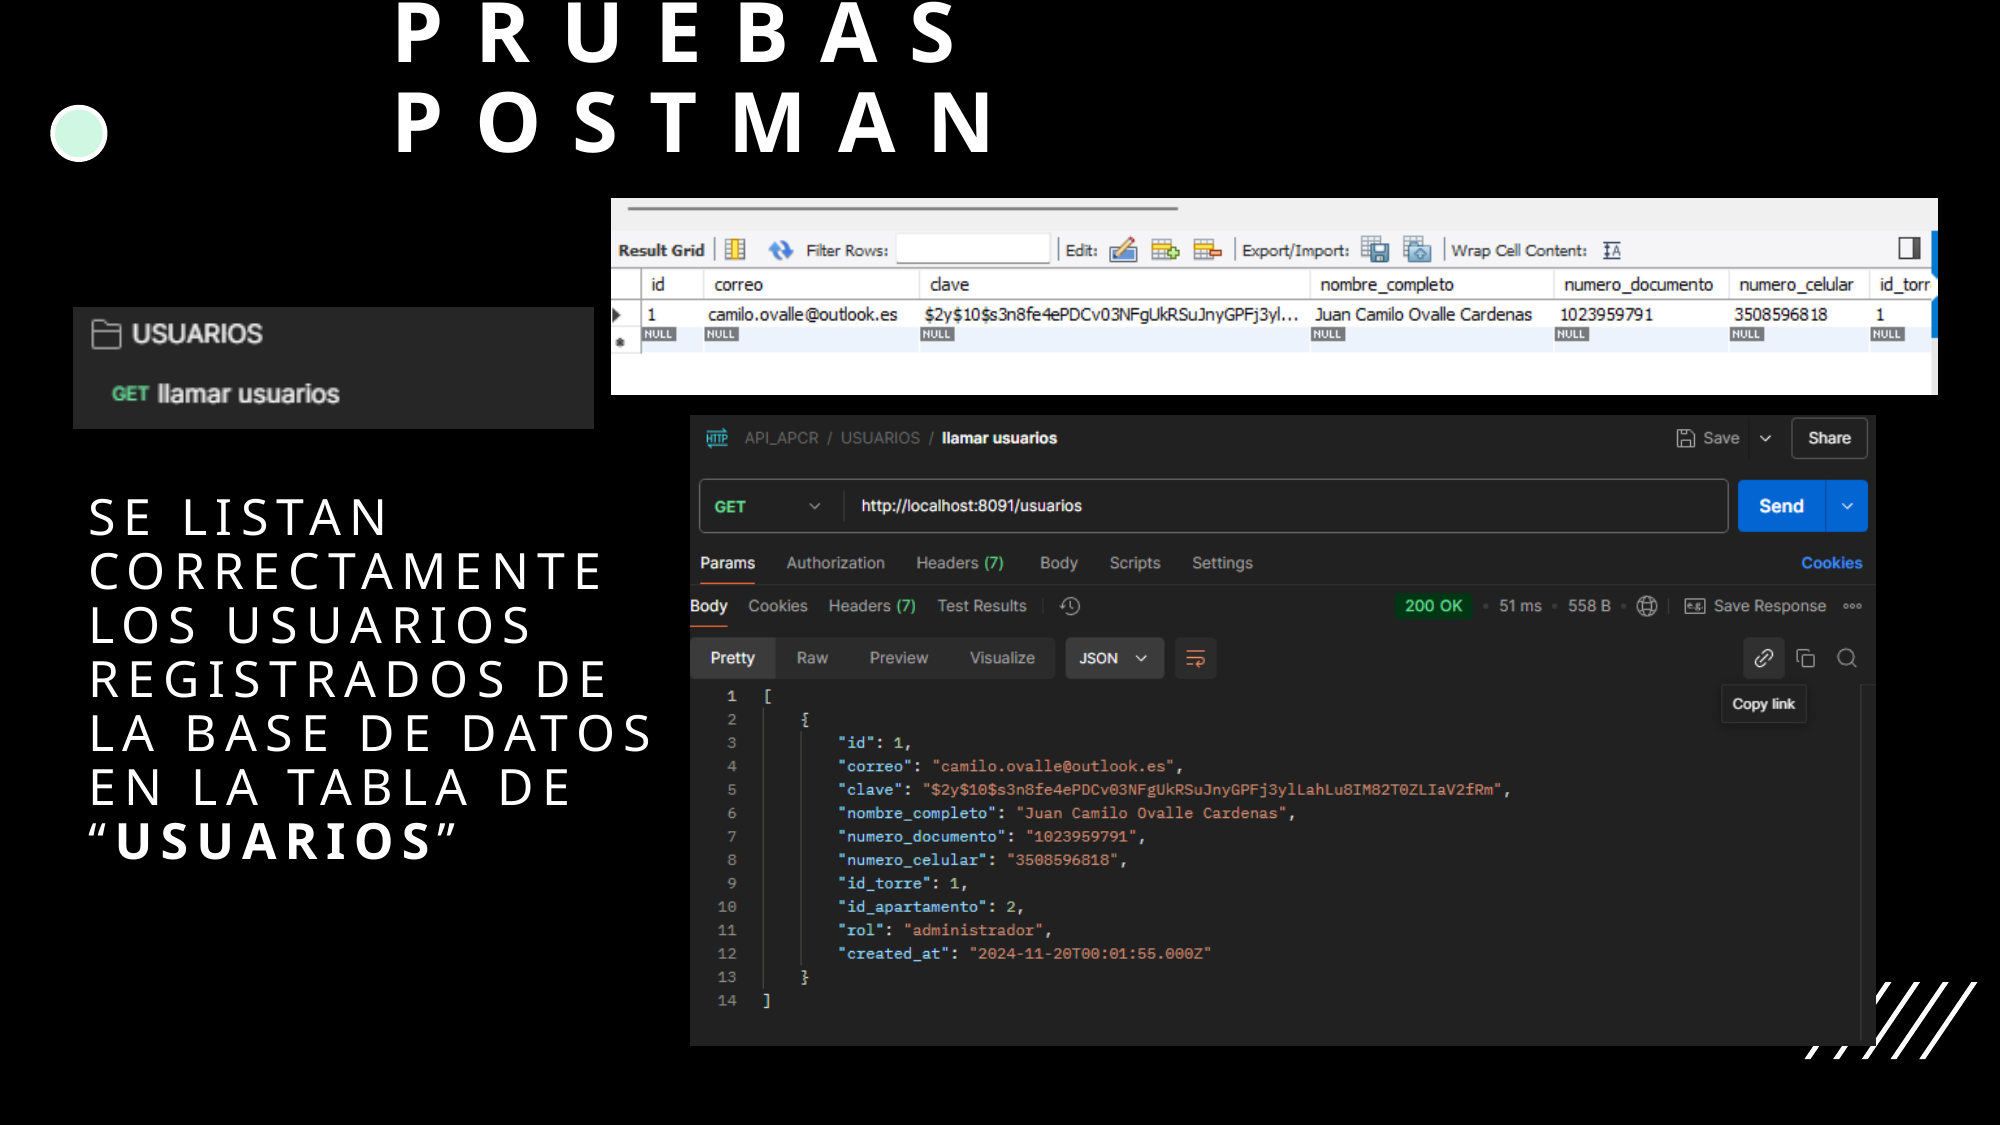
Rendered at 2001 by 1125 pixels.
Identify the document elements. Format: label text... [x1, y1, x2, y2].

list SE LISTAN CORRECTAMENTE LOS USUARIOS REGISTRADOS DE LA BASE DE DATOS EN LA TABLA DE “USUARIOS” [73, 403, 681, 898]
title PRUEBAS POSTMAN [376, 56, 1623, 179]
picture [611, 198, 1938, 395]
picture [690, 415, 1876, 1046]
picture [73, 306, 594, 429]
